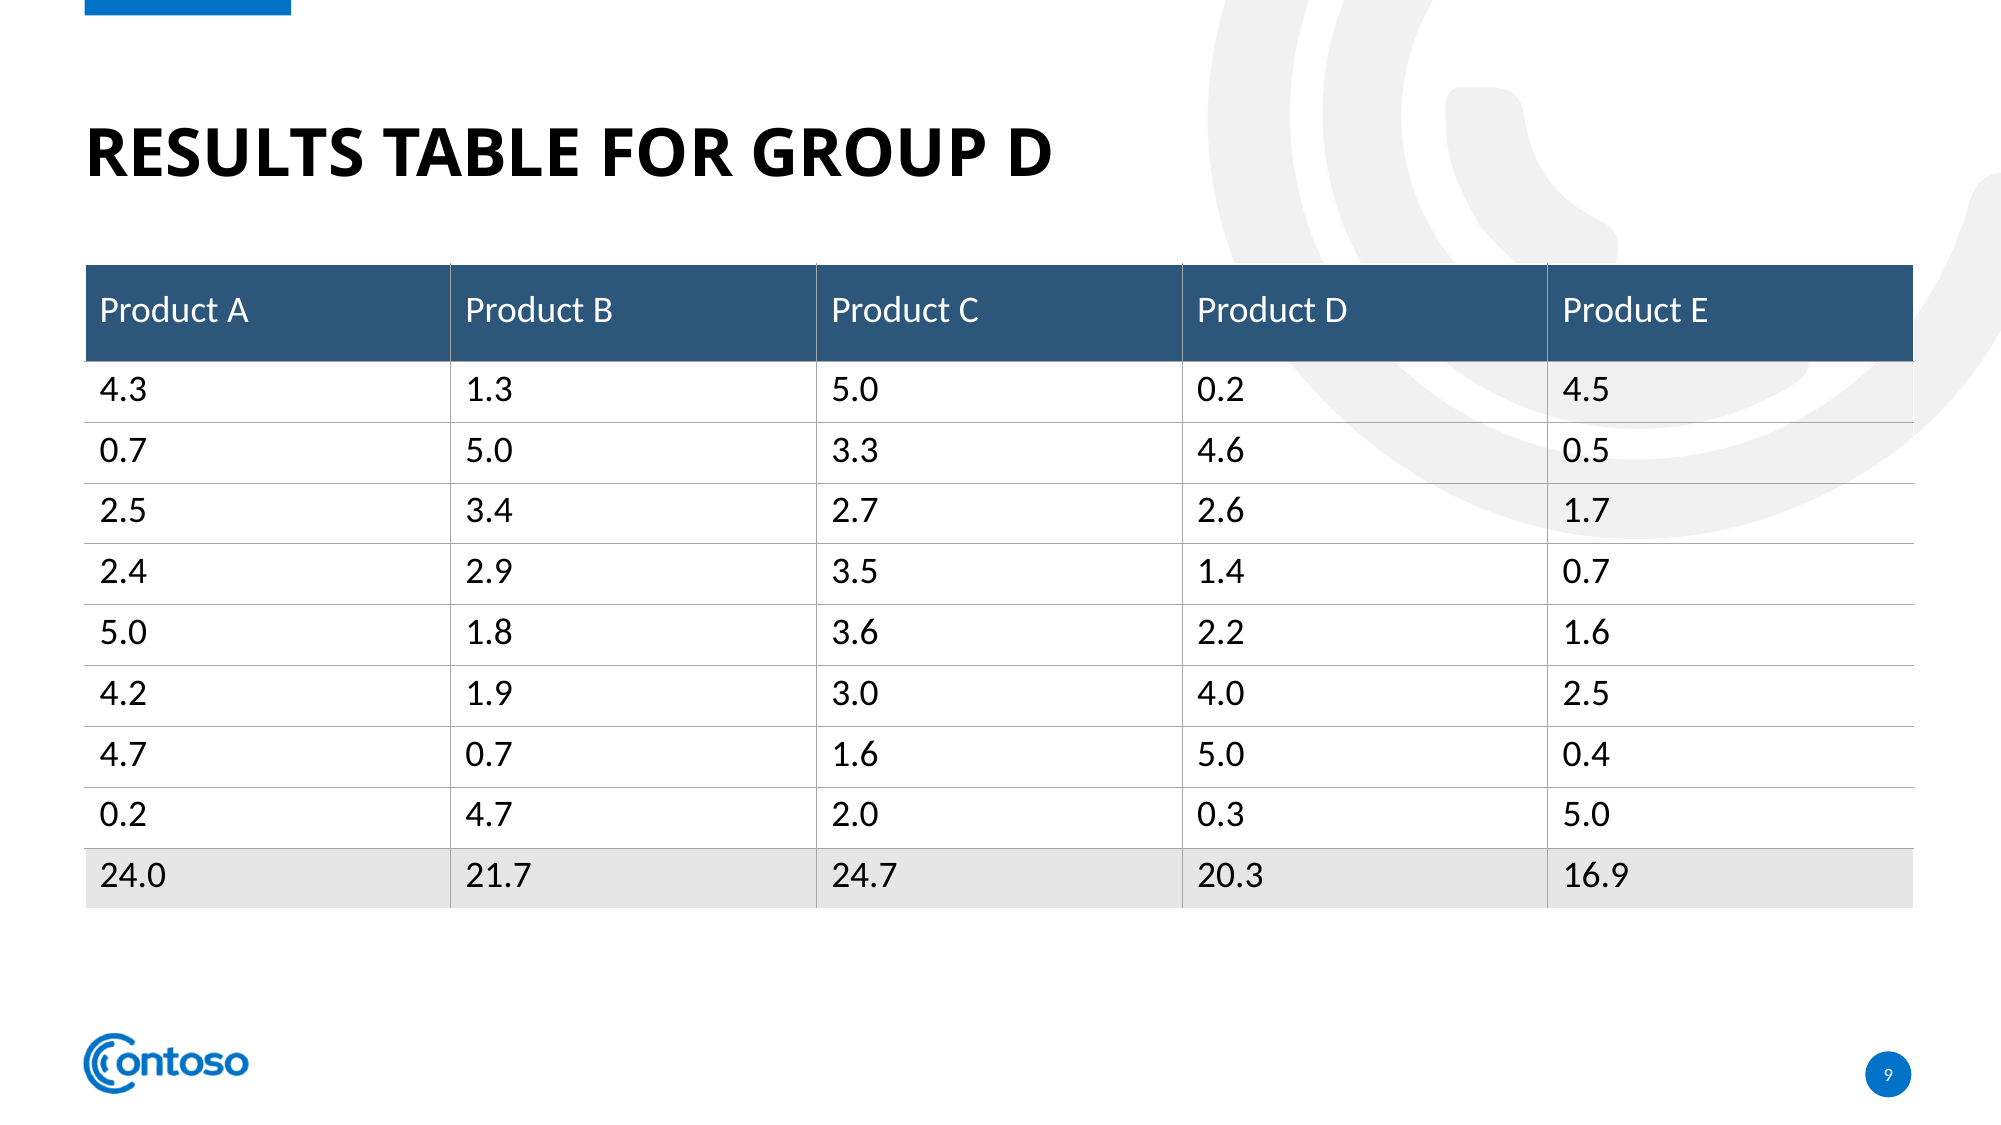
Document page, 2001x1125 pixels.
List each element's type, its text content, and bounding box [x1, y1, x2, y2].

table_cell 16.9 [1548, 849, 1913, 908]
table_cell 0.7 [86, 423, 450, 483]
table_cell 3.3 [817, 423, 1182, 483]
table_cell 3.4 [451, 484, 816, 543]
table_header Product A [86, 265, 450, 361]
table_cell 20.3 [1183, 849, 1547, 908]
table_cell 1.4 [1183, 544, 1547, 604]
table_cell 1.3 [451, 362, 816, 422]
picture [77, 1027, 254, 1095]
table_cell 3.0 [817, 666, 1182, 726]
table_cell 0.4 [1548, 727, 1913, 787]
table_cell 2.7 [817, 484, 1182, 543]
table_cell 4.3 [86, 362, 450, 422]
table_cell 0.5 [1548, 423, 1913, 483]
table_cell 2.0 [817, 788, 1182, 848]
table_cell 4.7 [86, 727, 450, 787]
table_cell 5.0 [451, 423, 816, 483]
table_cell 5.0 [86, 605, 450, 665]
table_header Product E [1548, 265, 1913, 361]
table_cell 4.6 [1183, 423, 1547, 483]
table_cell 2.9 [451, 544, 816, 604]
slide_number 9 [1864, 1059, 1913, 1090]
table_cell 4.0 [1183, 666, 1547, 726]
table_cell 0.2 [86, 788, 450, 848]
title Results Table for Group D [84, 40, 1914, 192]
table_cell 0.2 [1183, 362, 1547, 422]
table_cell 2.6 [1183, 484, 1547, 543]
table_cell 4.5 [1548, 362, 1913, 422]
table_cell 24.0 [86, 849, 450, 908]
table_cell 1.6 [1548, 605, 1913, 665]
table_cell 3.5 [817, 544, 1182, 604]
table_cell 1.7 [1548, 484, 1913, 543]
table_cell 2.2 [1183, 605, 1547, 665]
table_cell 3.6 [817, 605, 1182, 665]
table_cell 5.0 [817, 362, 1182, 422]
table_cell 4.7 [451, 788, 816, 848]
table_cell 2.4 [86, 544, 450, 604]
table_cell 1.8 [451, 605, 816, 665]
table_cell 5.0 [1183, 727, 1547, 787]
table_header Product B [451, 265, 816, 361]
table_cell 4.2 [86, 666, 450, 726]
table_header Product C [817, 265, 1182, 361]
table_cell 5.0 [1548, 788, 1913, 848]
table_cell 2.5 [86, 484, 450, 543]
table_cell 0.3 [1183, 788, 1547, 848]
table_cell 0.7 [1548, 544, 1913, 604]
table_header Product D [1183, 265, 1547, 361]
table_cell 21.7 [451, 849, 816, 908]
table_cell 1.9 [451, 666, 816, 726]
table_cell 2.5 [1548, 666, 1913, 726]
table_cell 1.6 [817, 727, 1182, 787]
table_cell 24.7 [817, 849, 1182, 908]
table_cell 0.7 [451, 727, 816, 787]
